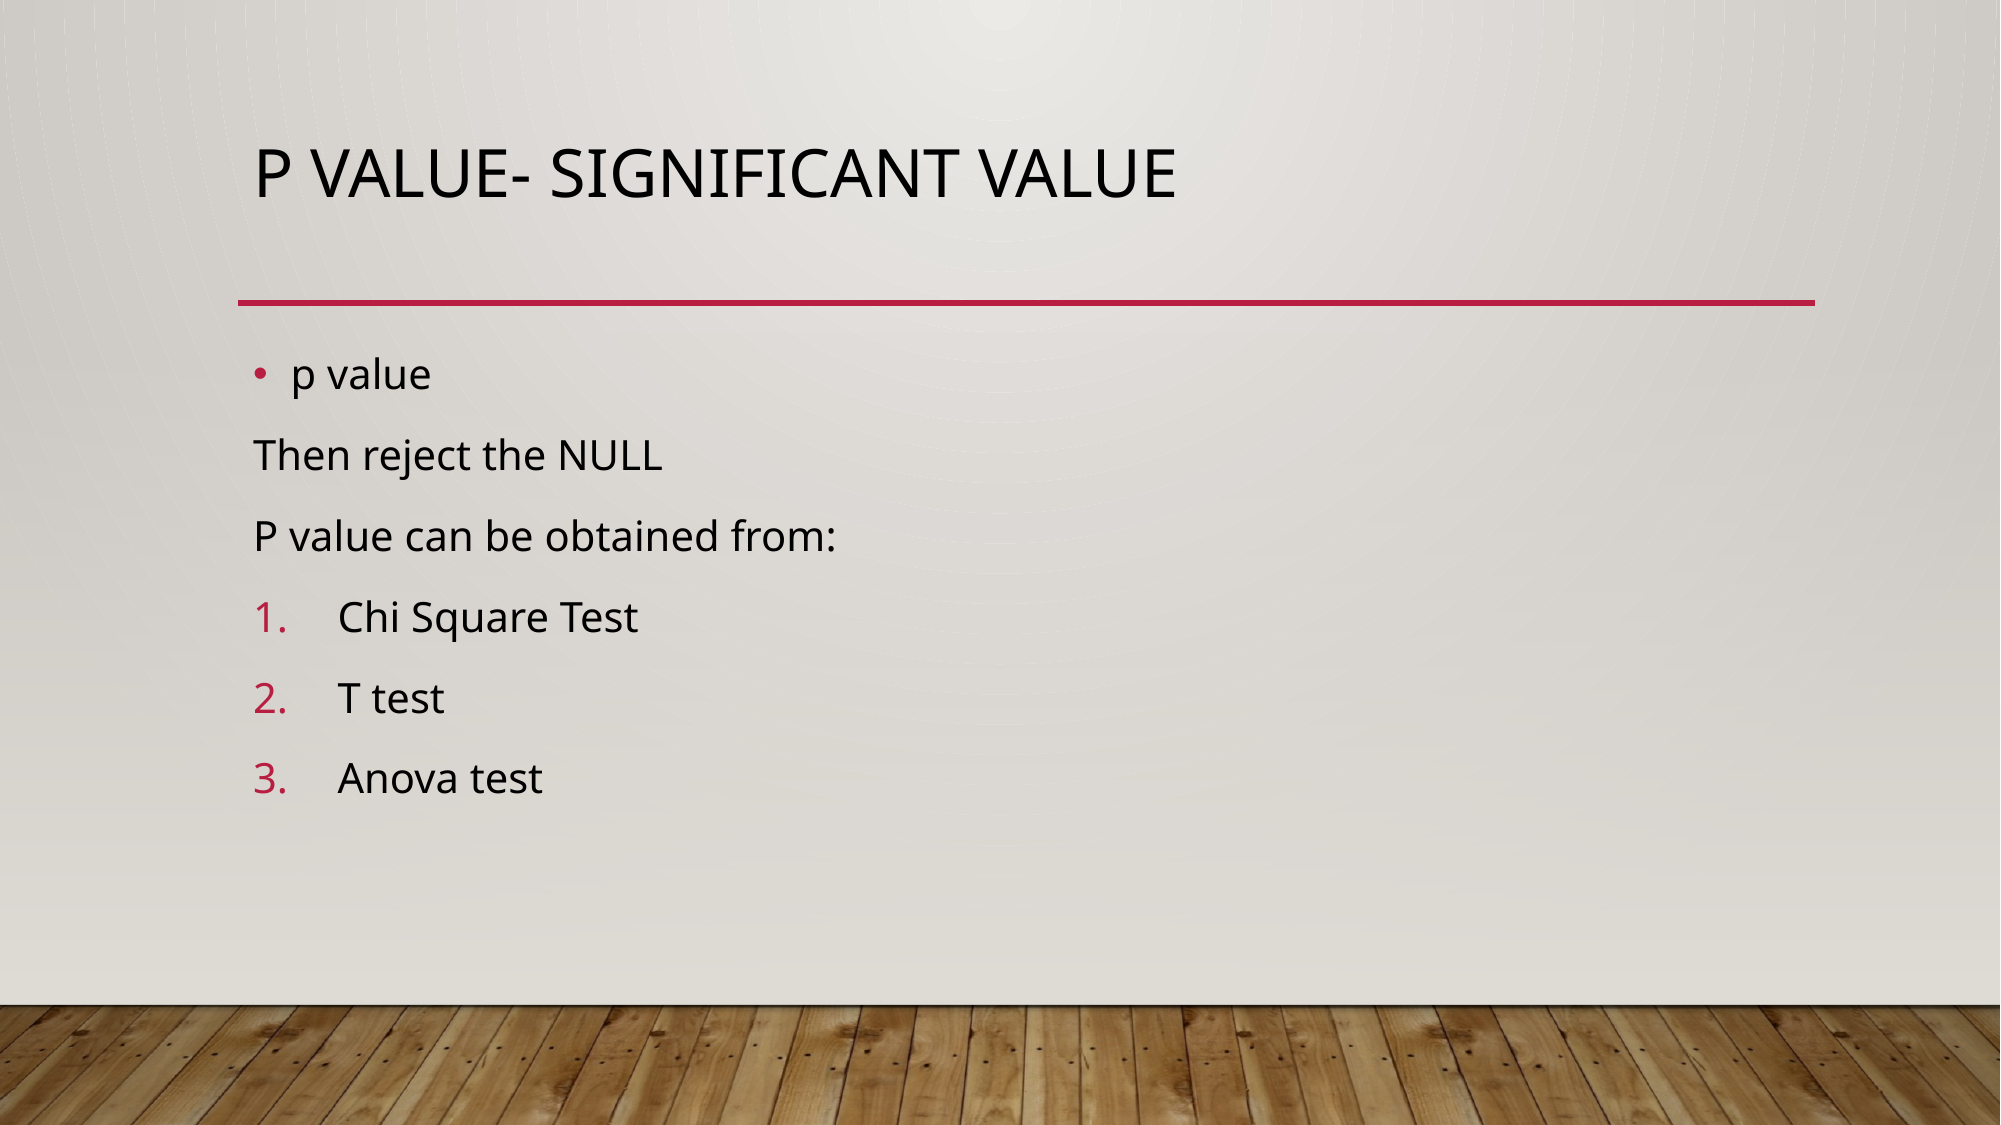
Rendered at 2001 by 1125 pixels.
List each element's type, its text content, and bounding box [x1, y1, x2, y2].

title P Value- Significant value [238, 131, 1814, 305]
picture [0, 1005, 2000, 1125]
